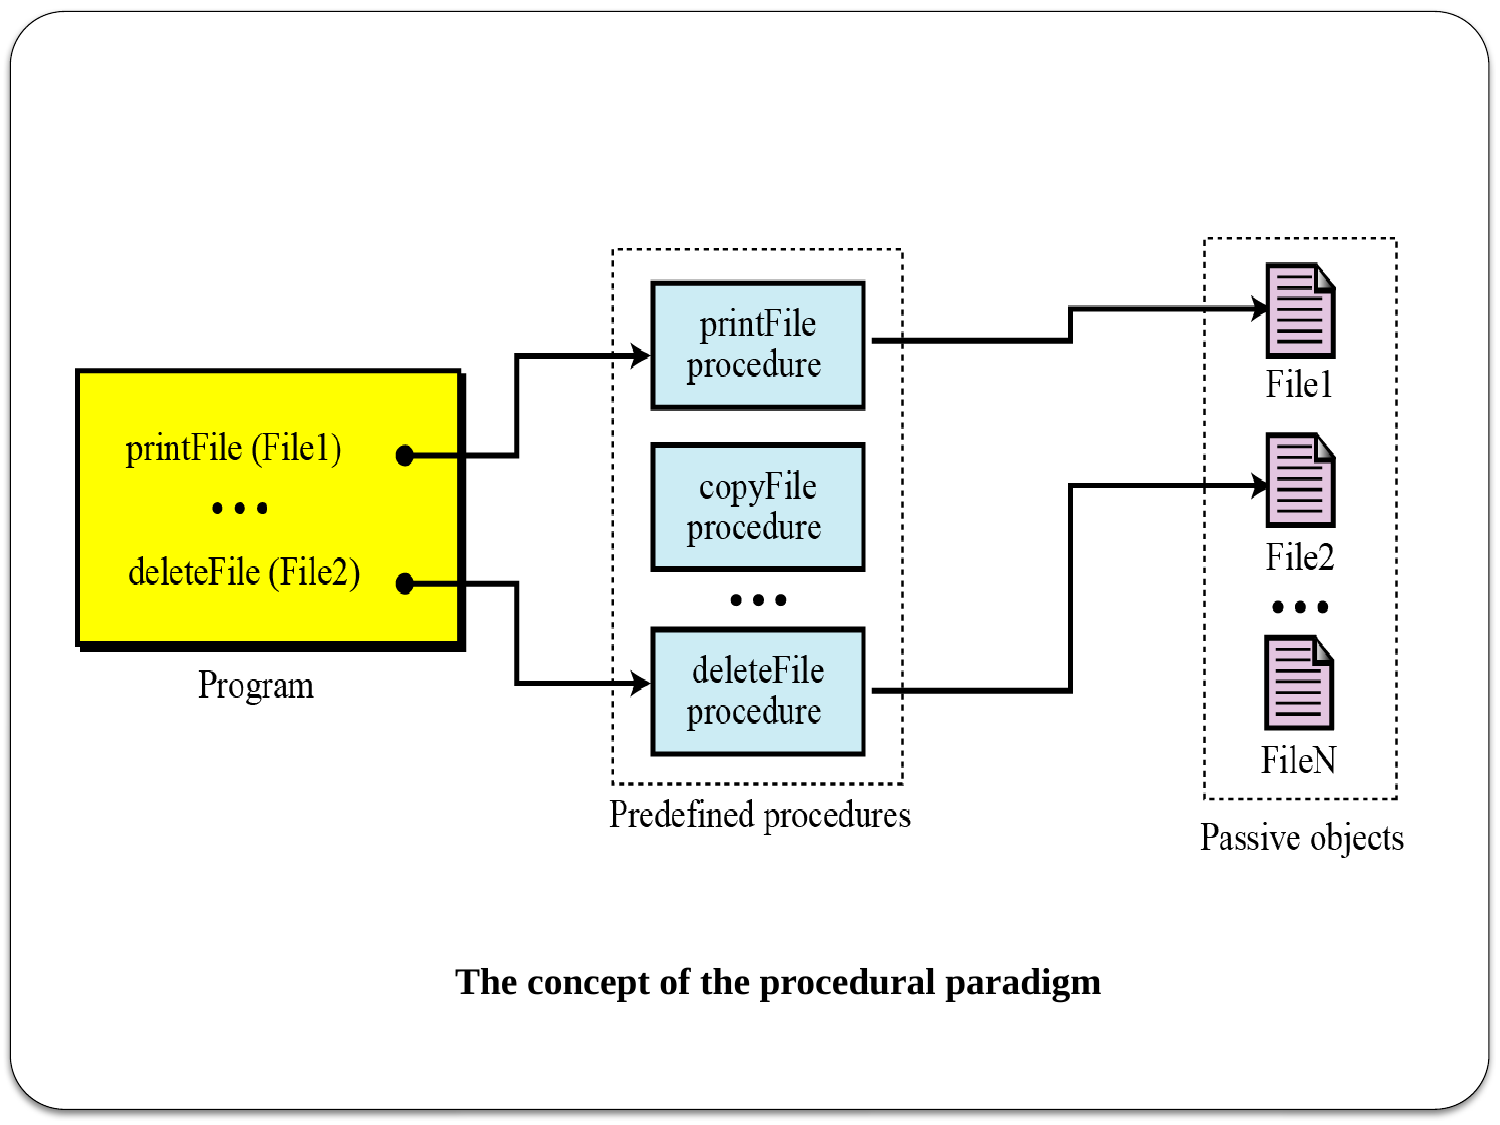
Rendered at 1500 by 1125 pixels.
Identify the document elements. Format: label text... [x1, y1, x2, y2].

picture [74, 237, 1413, 863]
text_box The concept of the procedural paradigm [440, 949, 1118, 1010]
